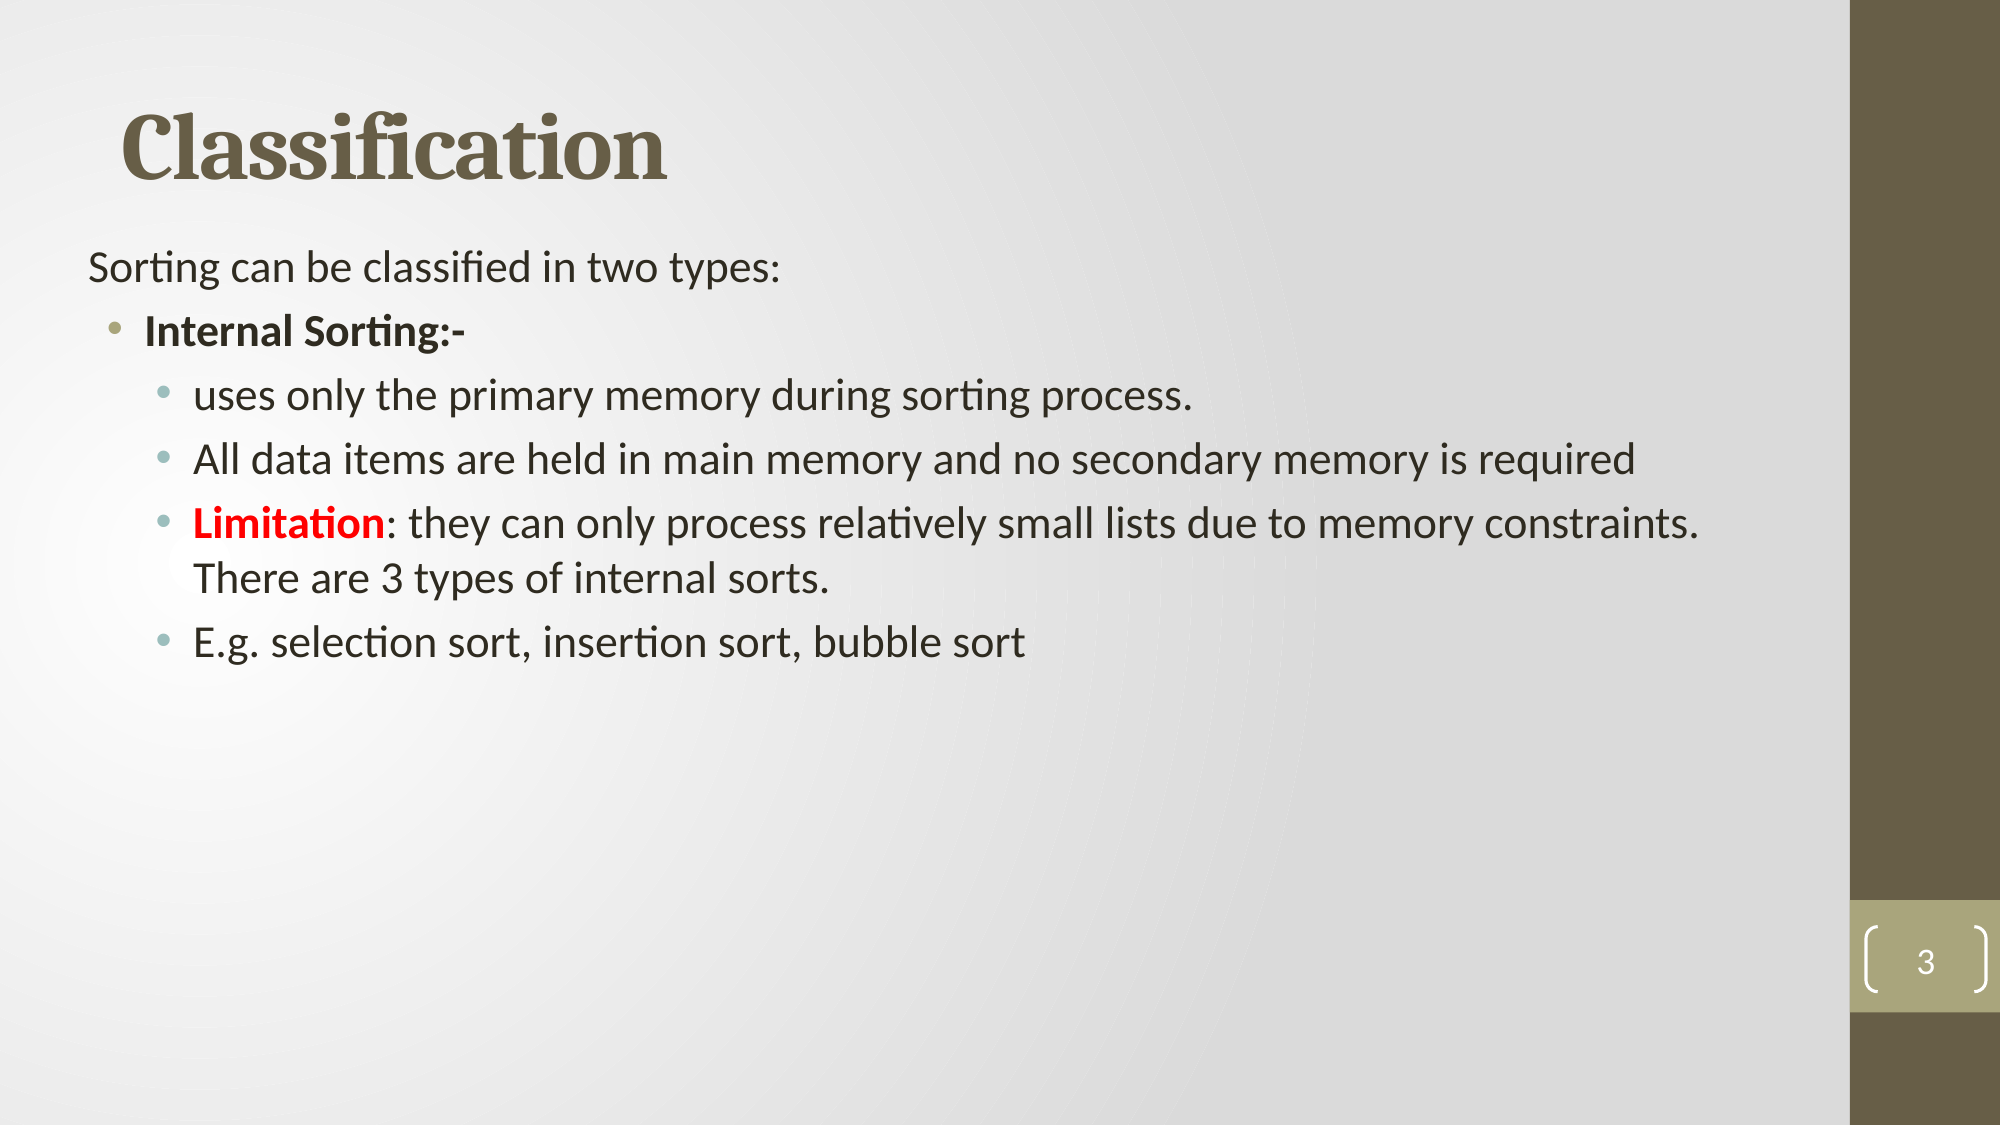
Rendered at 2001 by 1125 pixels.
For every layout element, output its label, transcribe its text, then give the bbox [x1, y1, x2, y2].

list Sorting can be classified in two types: Internal Sorting:- uses only the primary memory during sorting process. All data items are held in main memory and no secondary memory is required Limitation: they can only process relatively small lists due to memory constraints. There are 3 types of internal sorts. E.g. selection sort, insertion sort, bubble sort [73, 228, 1774, 1025]
title Classification [106, 74, 1649, 208]
slide_number 3 [1864, 925, 1988, 994]
